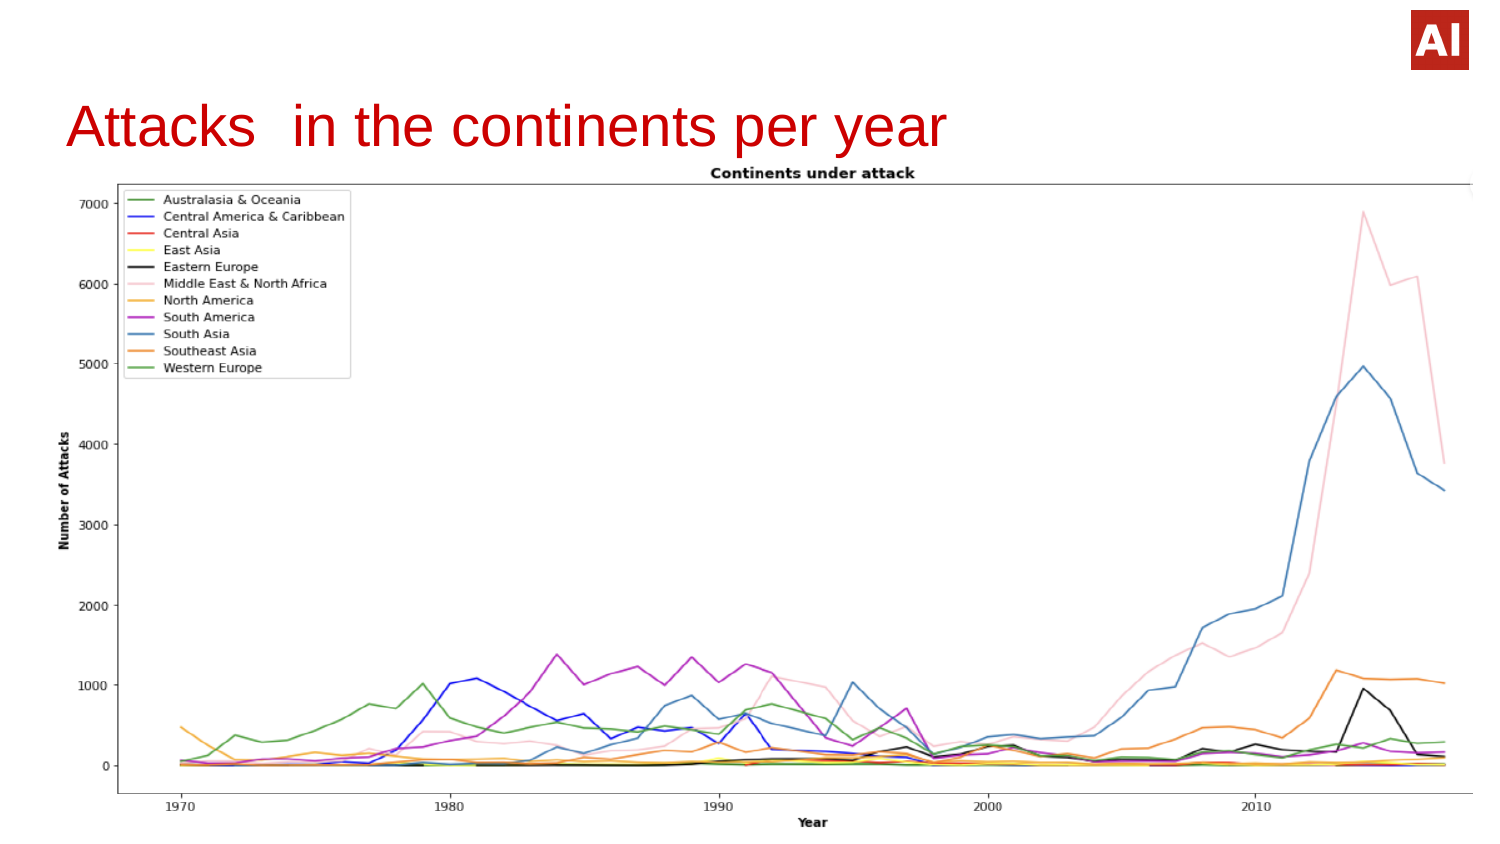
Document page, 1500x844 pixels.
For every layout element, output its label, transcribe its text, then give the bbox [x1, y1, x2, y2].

picture [50, 166, 1473, 829]
picture [1411, 10, 1469, 70]
title Attacks in the continents per year [51, 72, 1449, 165]
